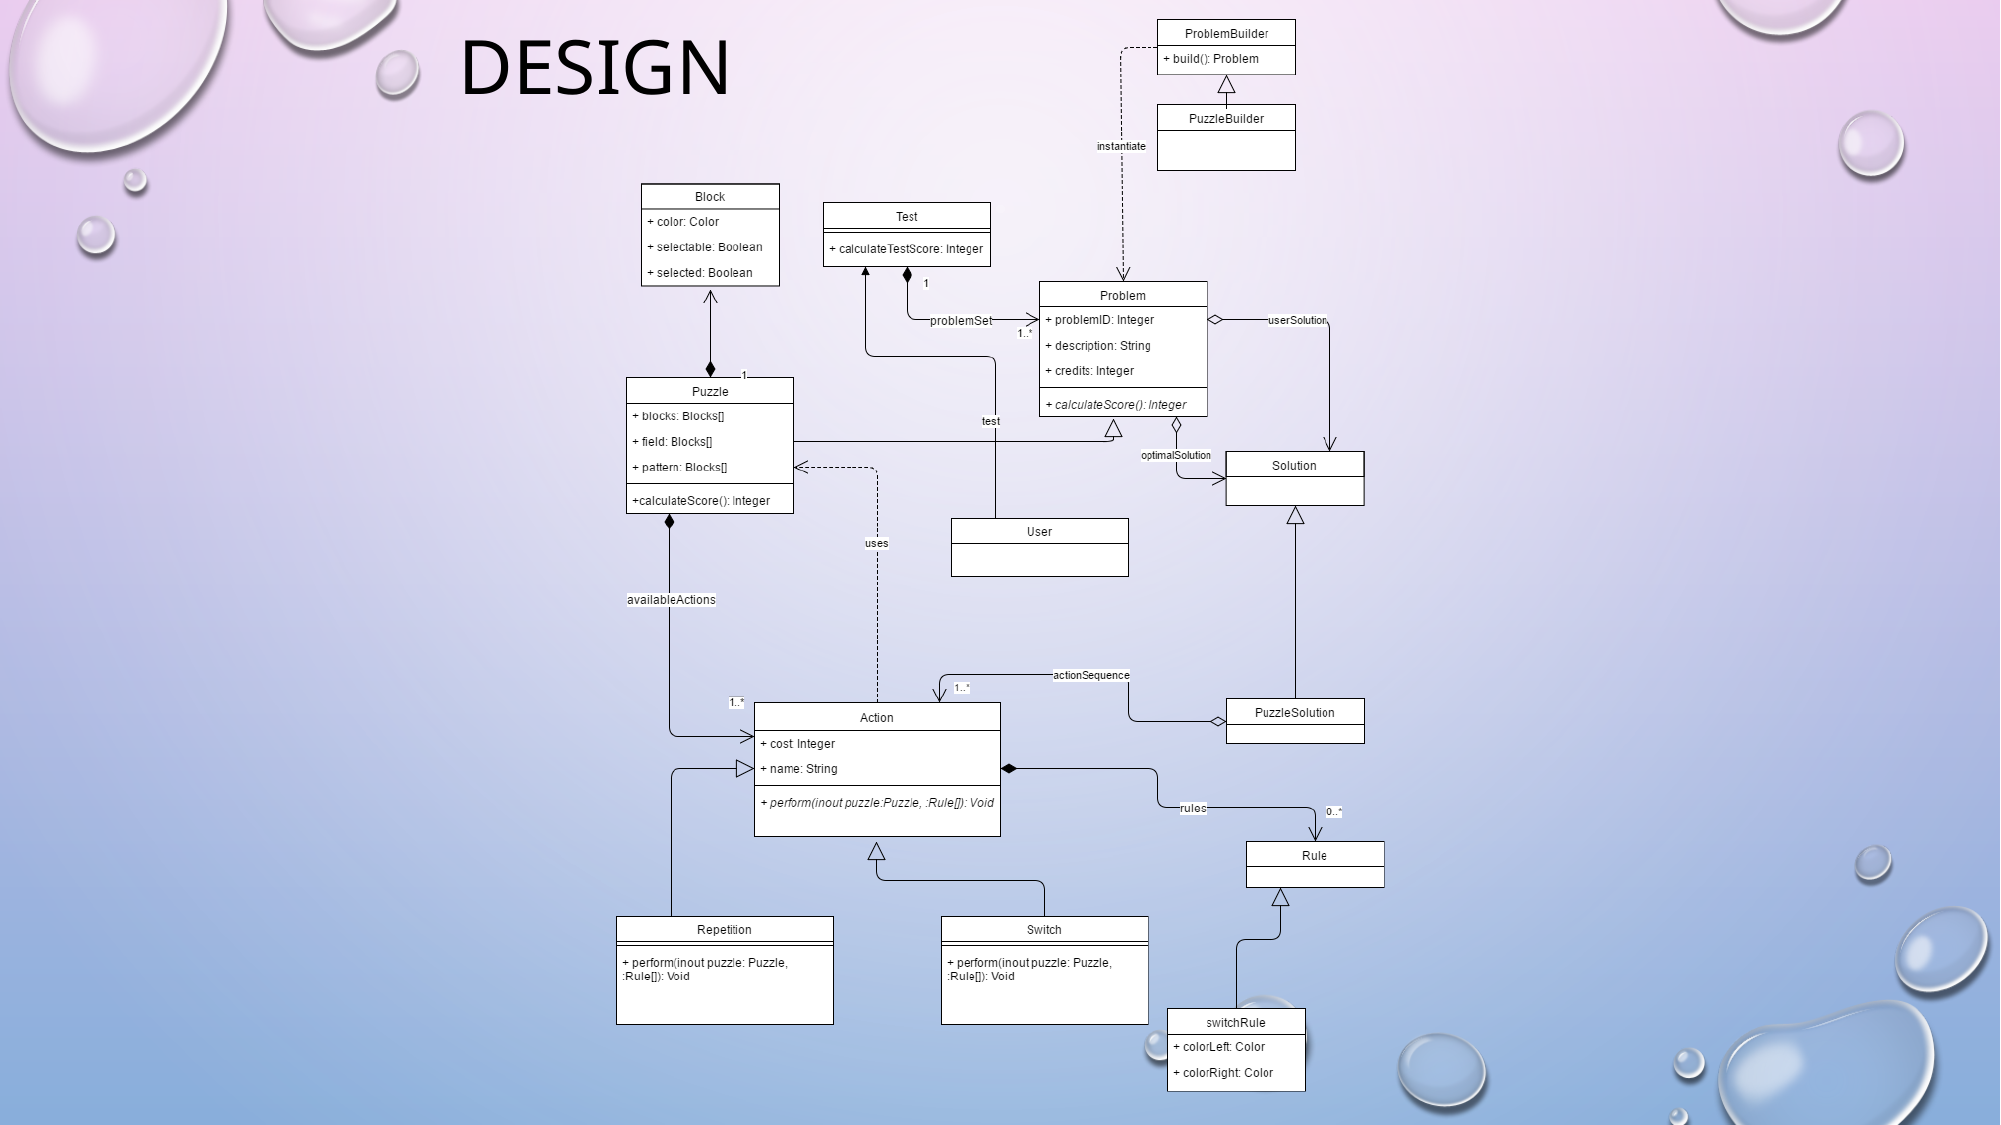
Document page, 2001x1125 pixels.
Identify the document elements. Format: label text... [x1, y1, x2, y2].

title design [360, 0, 832, 141]
picture [0, 0, 2000, 1125]
